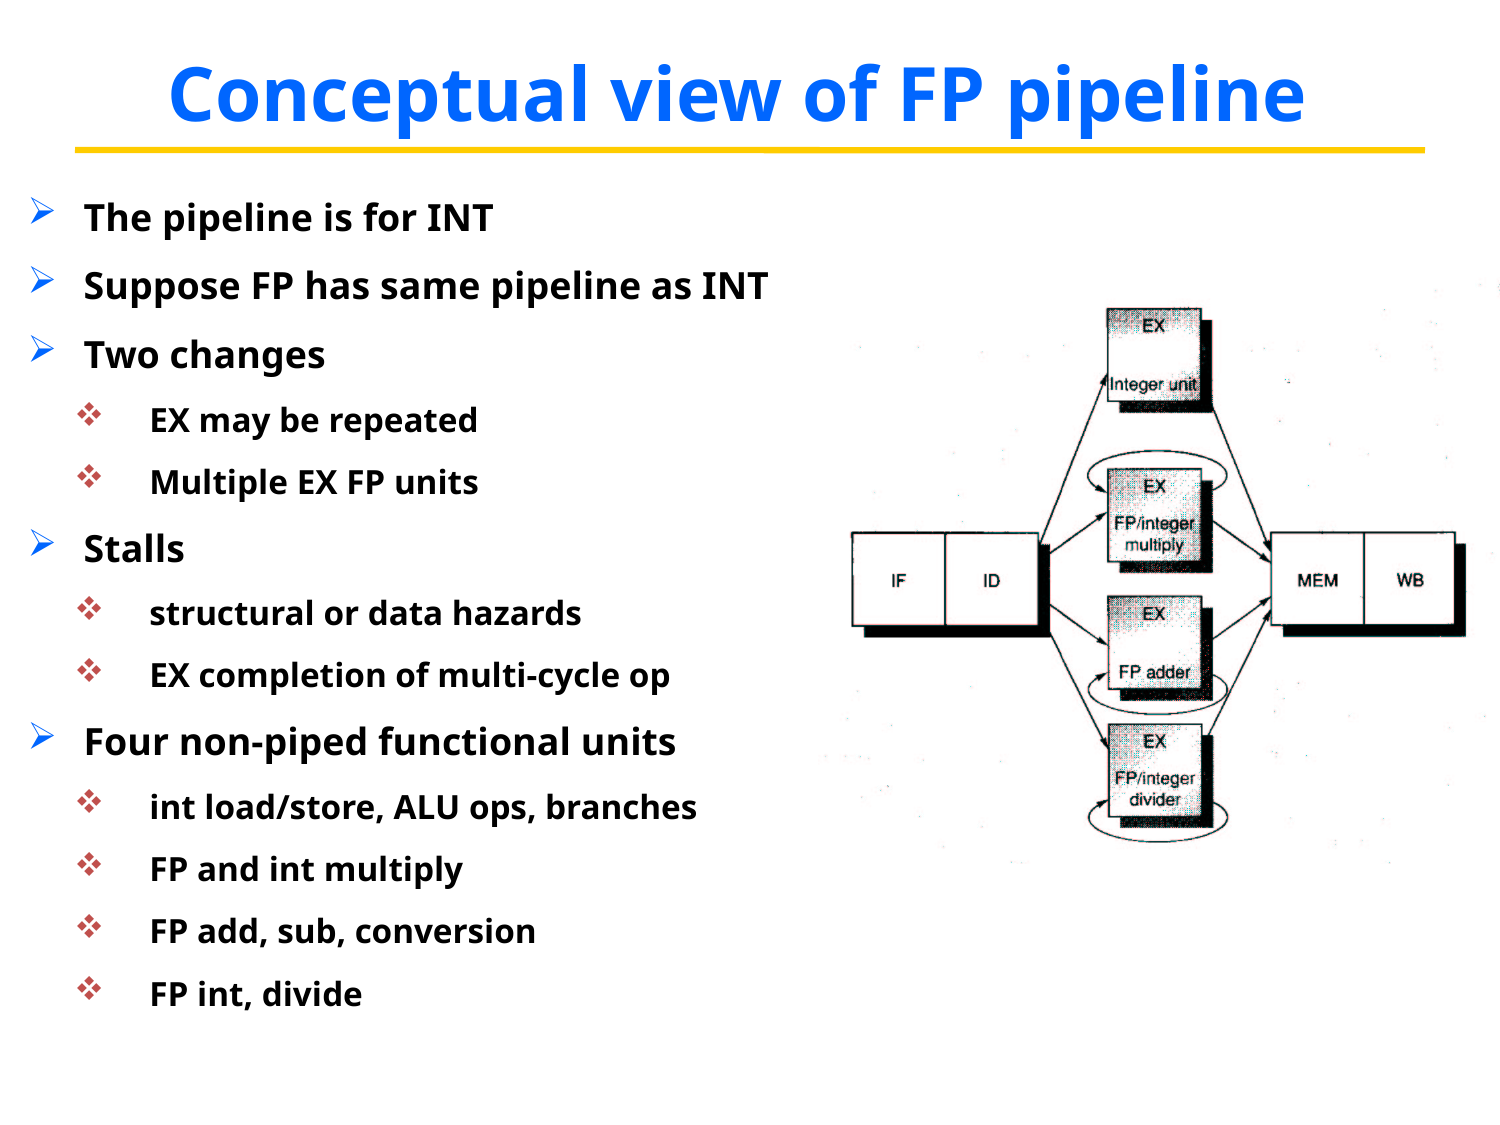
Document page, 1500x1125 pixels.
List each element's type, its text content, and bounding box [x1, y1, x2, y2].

list The pipeline is for INT Suppose FP has same pipeline as INT Two changes EX may be repeated Multiple EX FP units Stalls structural or data hazards EX completion of multi-cycle op Four non-piped functional units int load/store, ALU ops, branches FP and int multiply FP add, sub, conversion FP int, divide [10, 173, 1490, 1052]
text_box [818, 277, 1500, 865]
title Conceptual view of FP pipeline [24, 45, 1450, 138]
